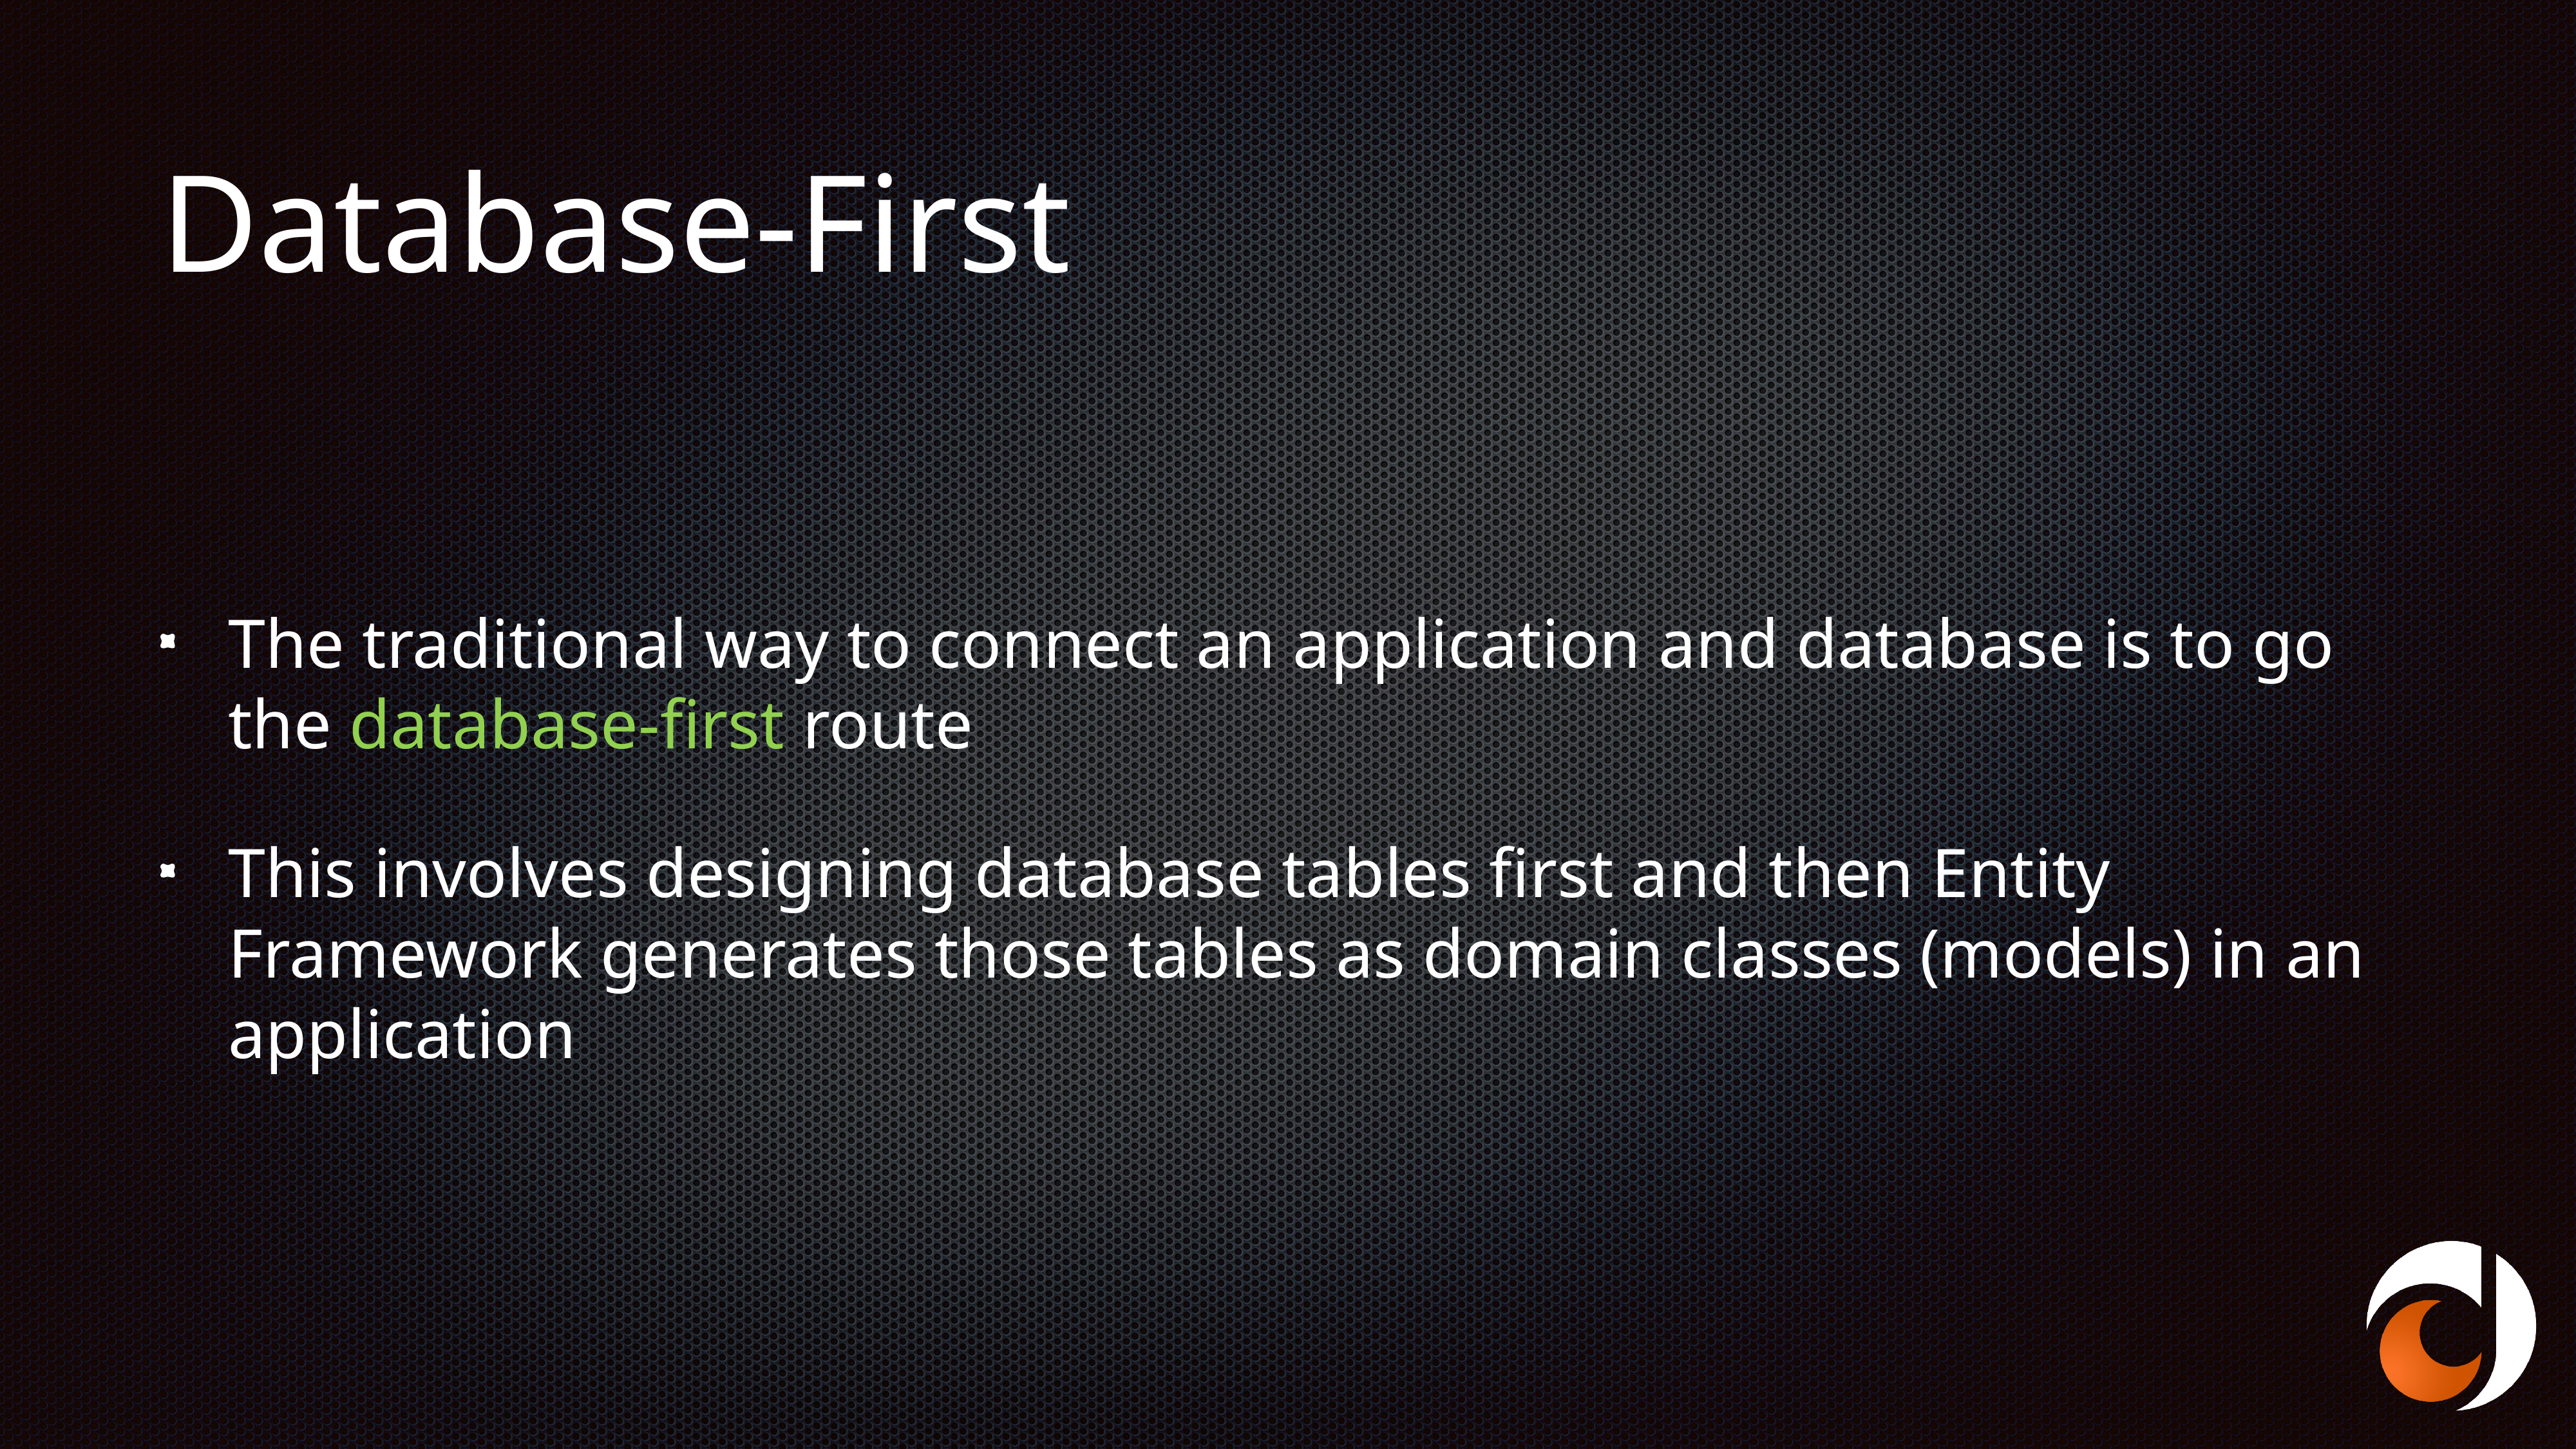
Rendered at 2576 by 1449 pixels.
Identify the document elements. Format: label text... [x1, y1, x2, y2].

picture [0, 0, 2576, 1449]
list The traditional way to connect an application and database is to go the database-first route This involves designing database tables first and then Entity Framework generates those tables as domain classes (models) in an application [155, 412, 2421, 1262]
title Database-First [155, 37, 2421, 401]
